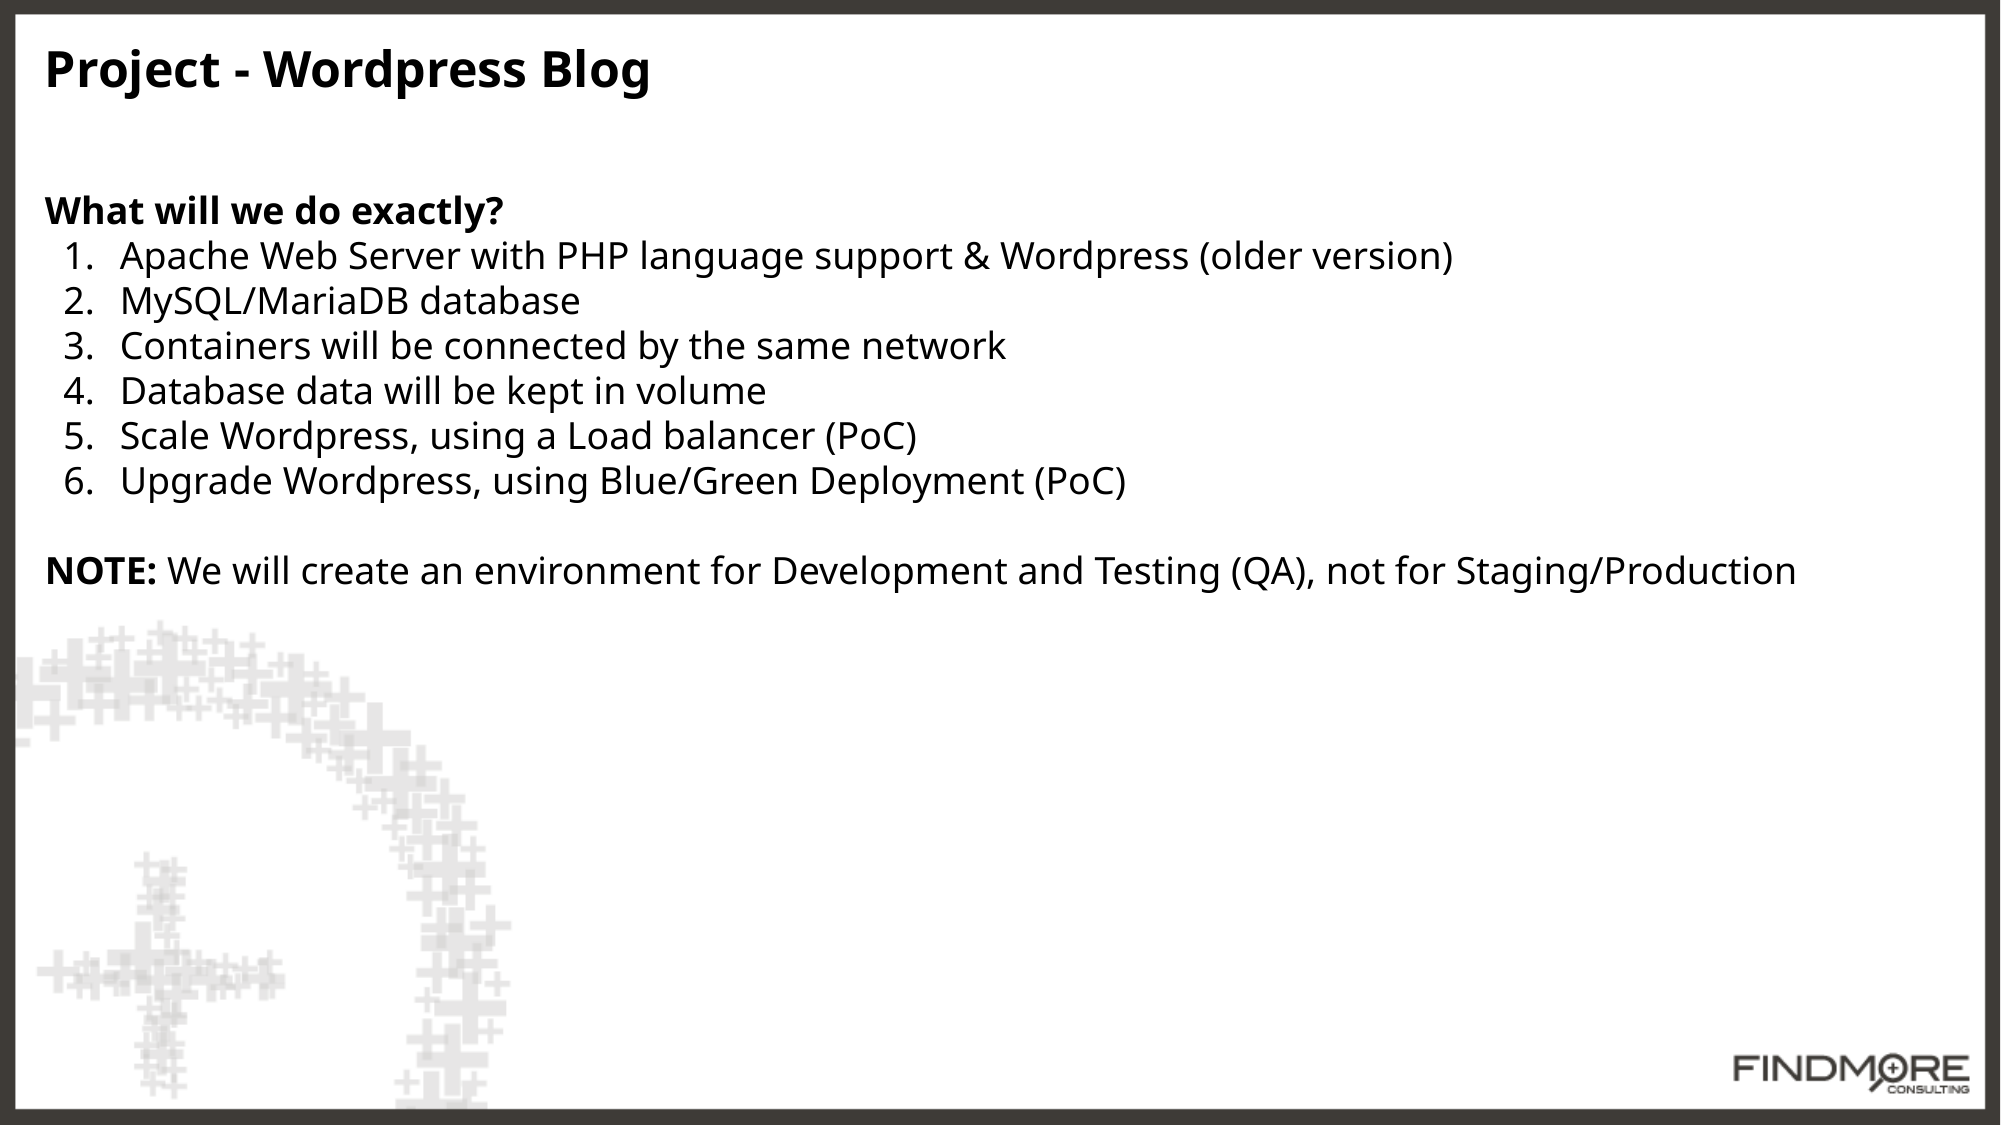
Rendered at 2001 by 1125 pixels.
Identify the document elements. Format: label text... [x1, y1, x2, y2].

picture [0, 0, 2001, 1125]
text_box Project - Wordpress Blog What will we do exactly? Apache Web Server with PHP language support & Wordpress (older version) MySQL/MariaDB database Containers will be connected by the same network Database data will be kept in volume Scale Wordpress, using a Load balancer (PoC) Upgrade Wordpress, using Blue/Green Deployment (PoC) NOTE: We will create an environment for Development and Testing (QA), not for Staging/Production [29, 29, 1950, 1035]
